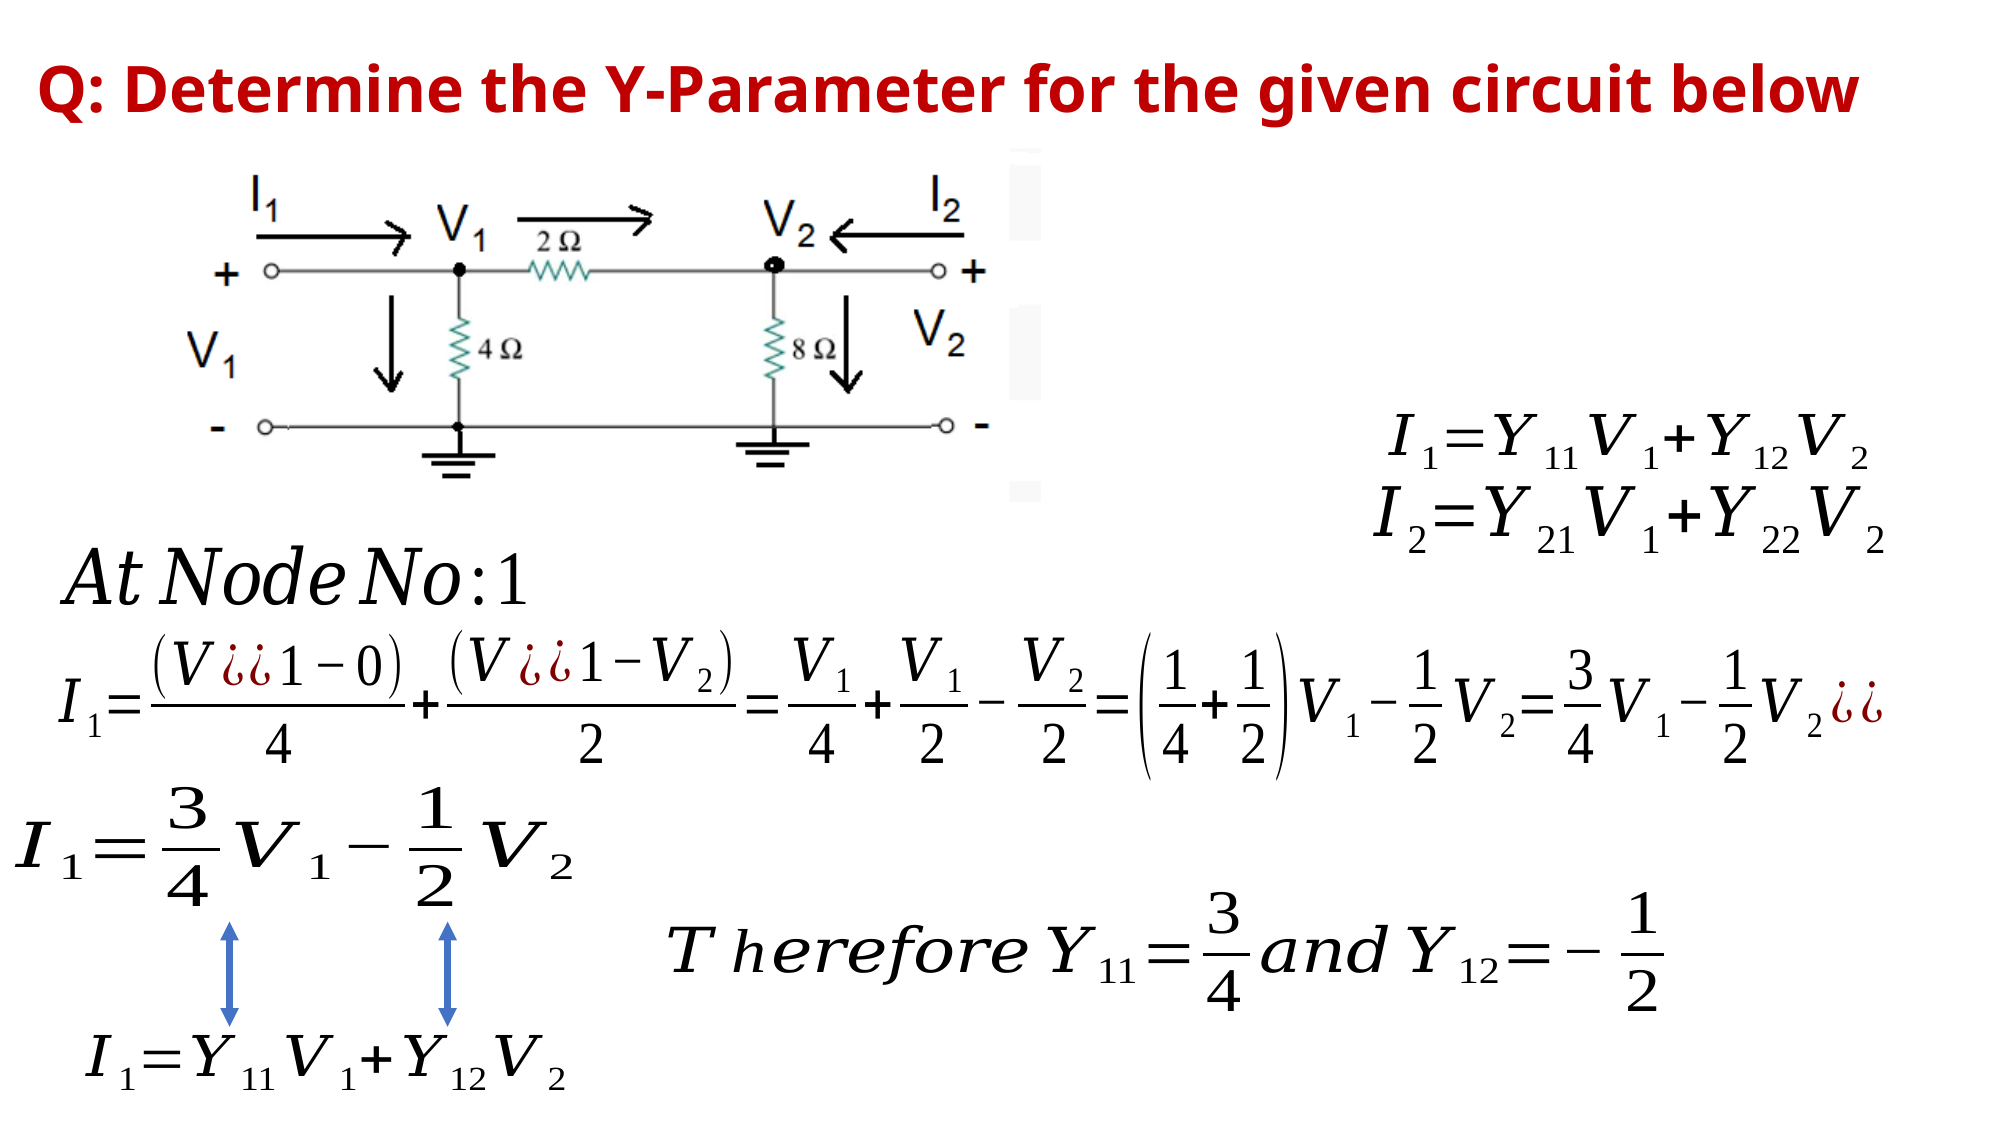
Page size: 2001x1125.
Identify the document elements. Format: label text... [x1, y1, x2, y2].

picture [154, 144, 1041, 503]
title Q: Determine the Y-Parameter for the given circuit below [21, 29, 1979, 155]
